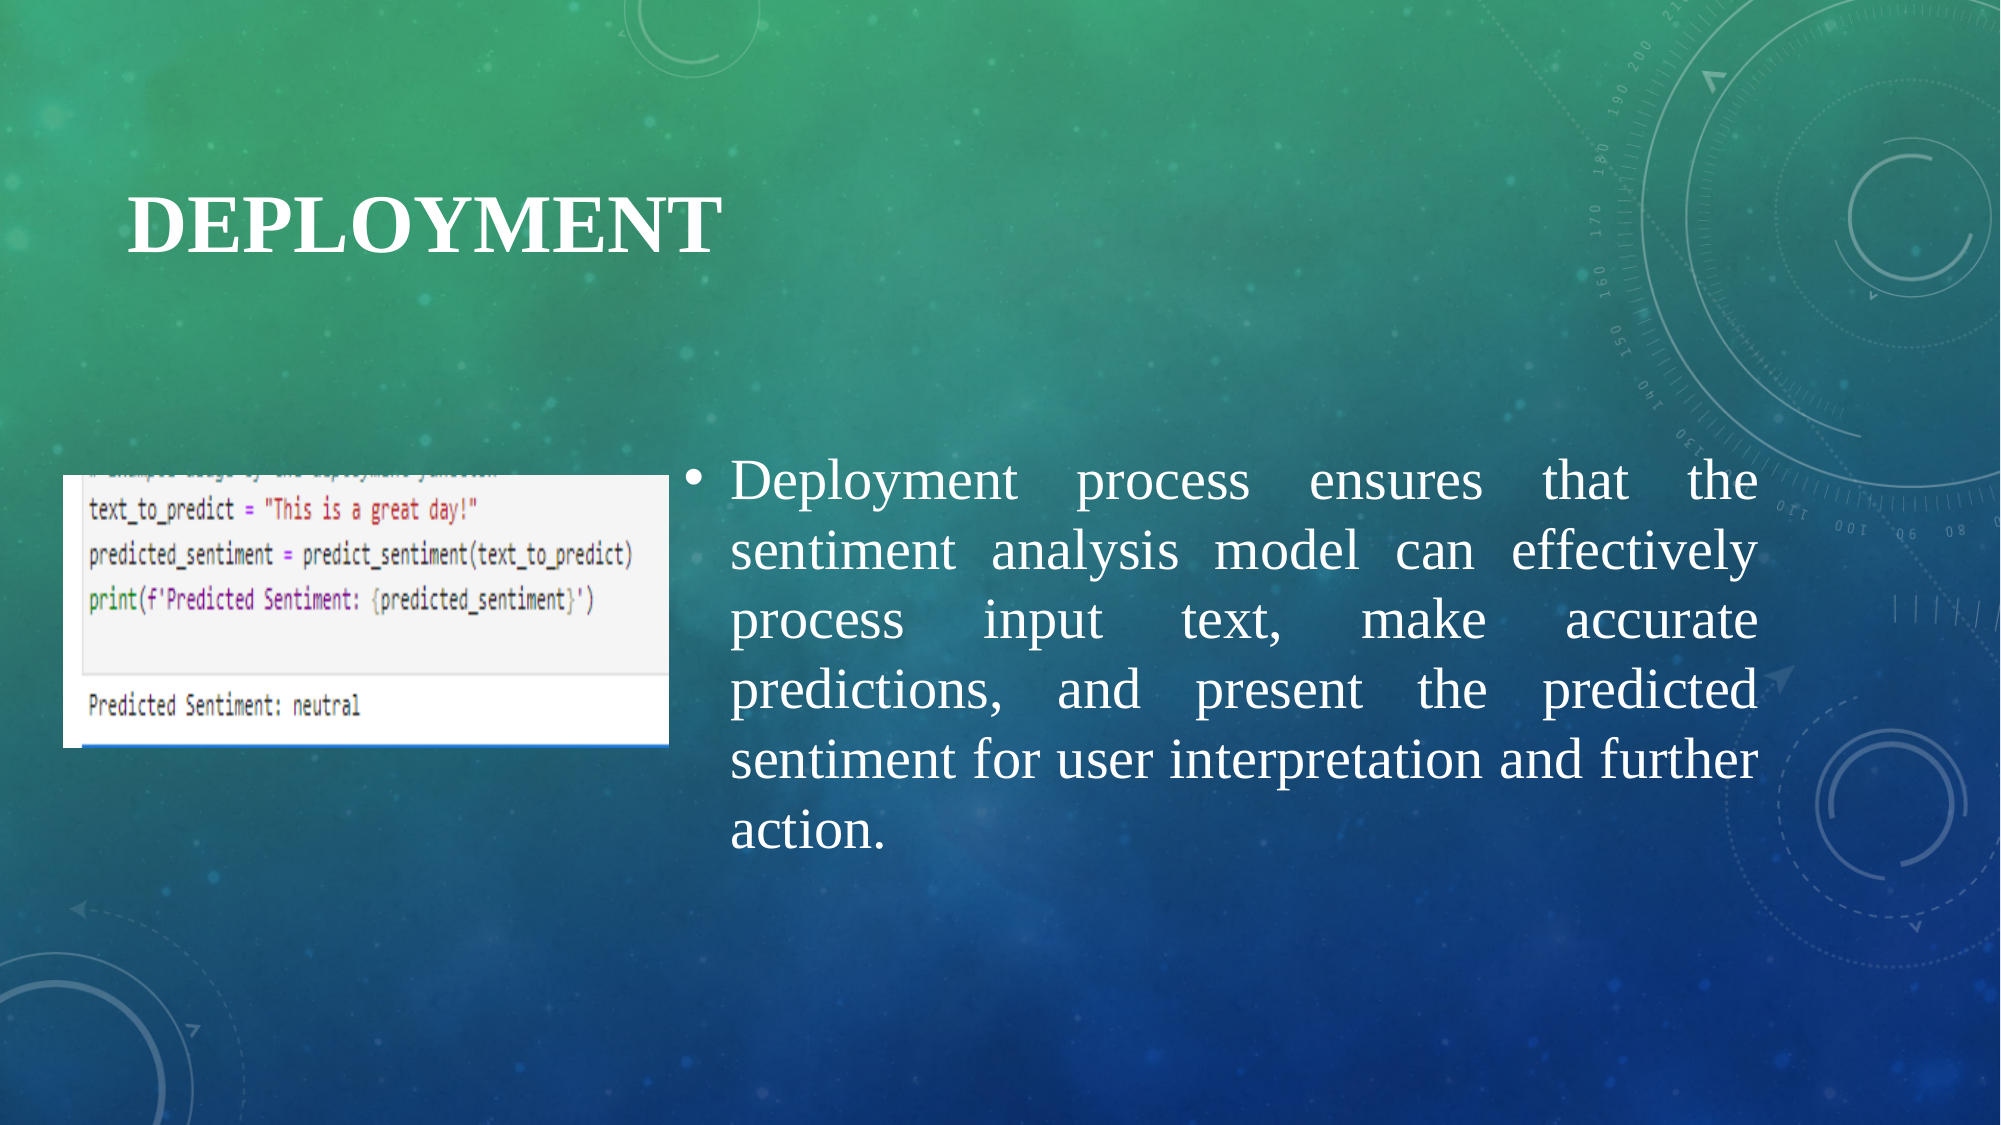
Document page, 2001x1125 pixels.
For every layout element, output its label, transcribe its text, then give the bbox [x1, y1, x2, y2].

list Deployment process ensures that the sentiment analysis model can effectively process input text, make accurate predictions, and present the predicted sentiment for user interpretation and further action. [668, 351, 1775, 950]
title DEPLOYMENT [112, 99, 1775, 339]
picture [0, 0, 2001, 1125]
